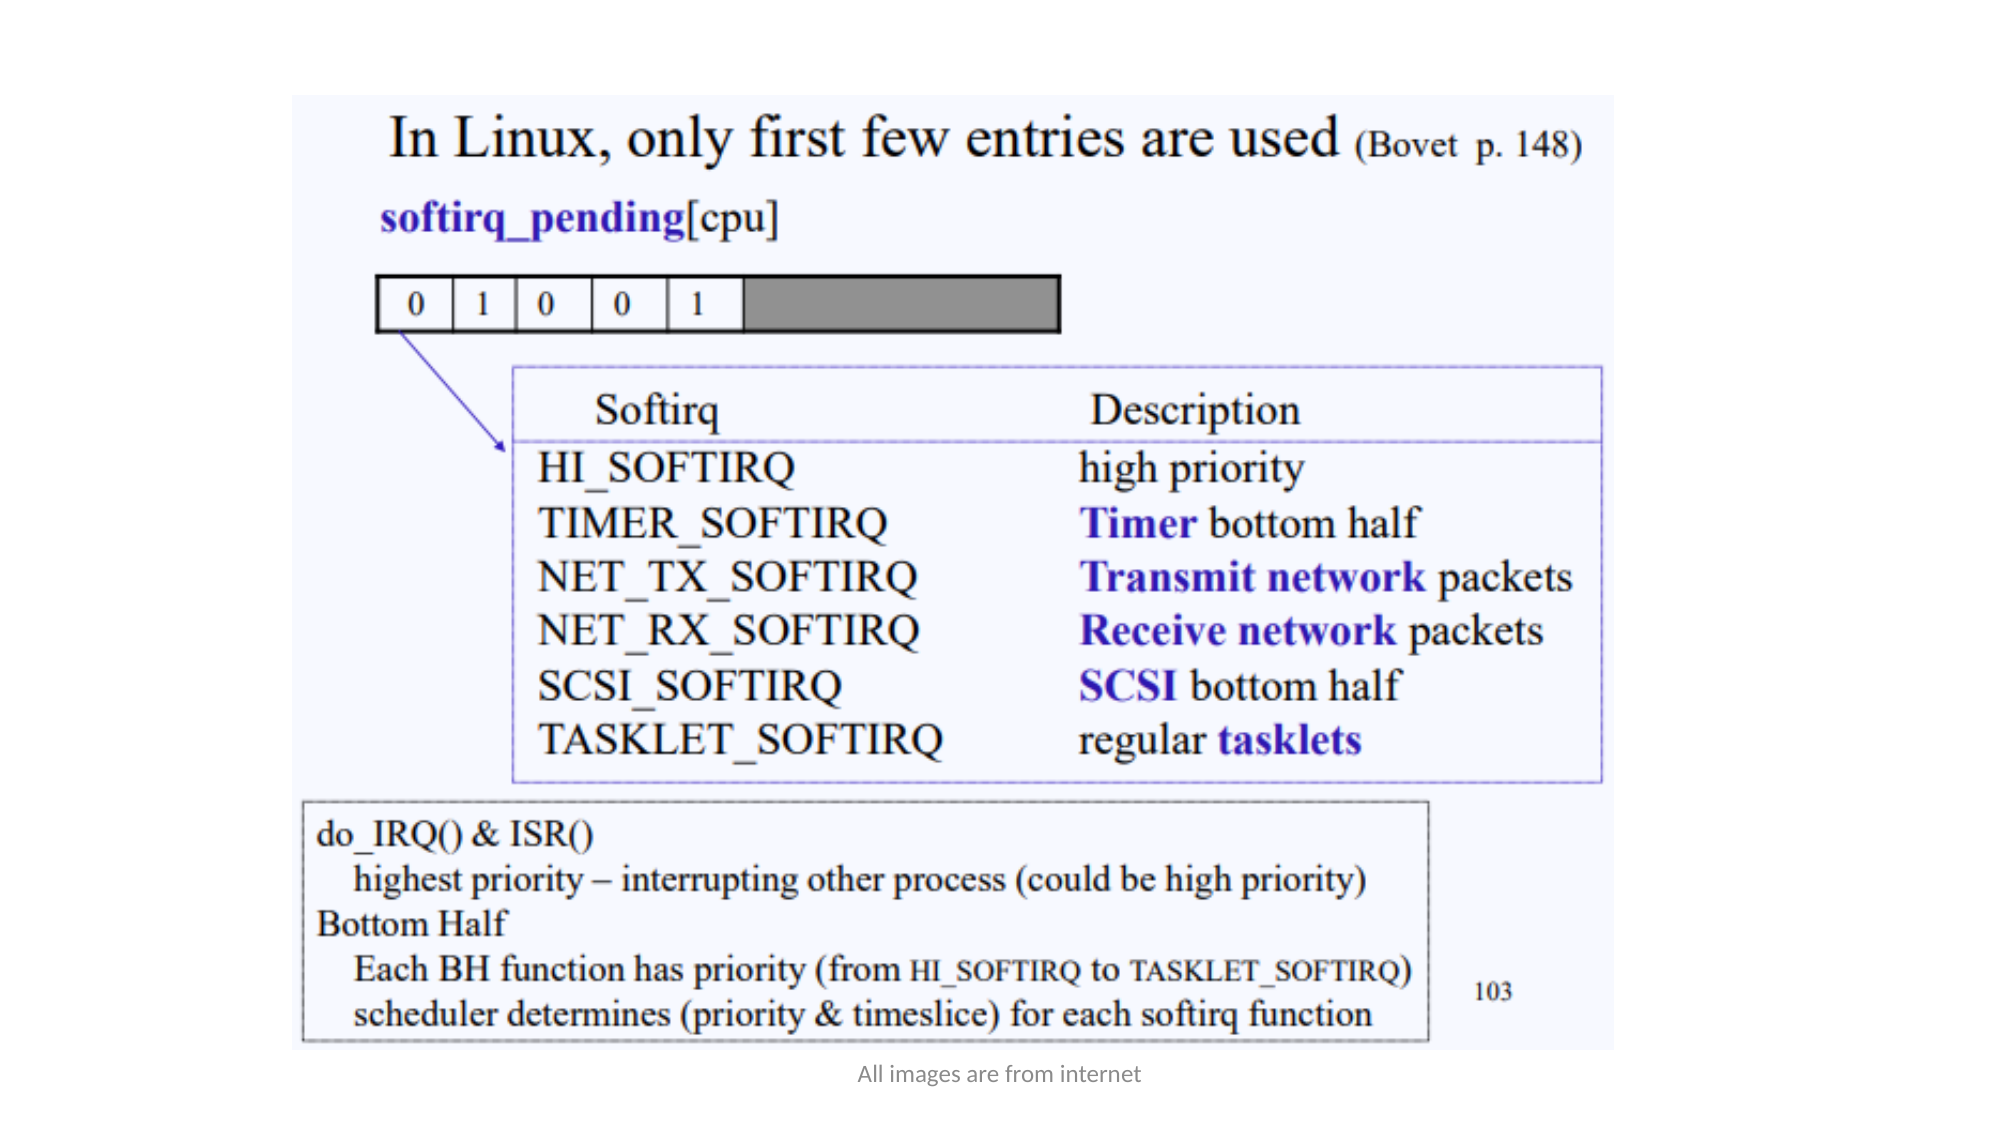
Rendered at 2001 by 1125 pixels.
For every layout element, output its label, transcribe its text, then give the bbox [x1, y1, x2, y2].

picture [292, 95, 1614, 1050]
footer All images are from internet [662, 1050, 1338, 1103]
